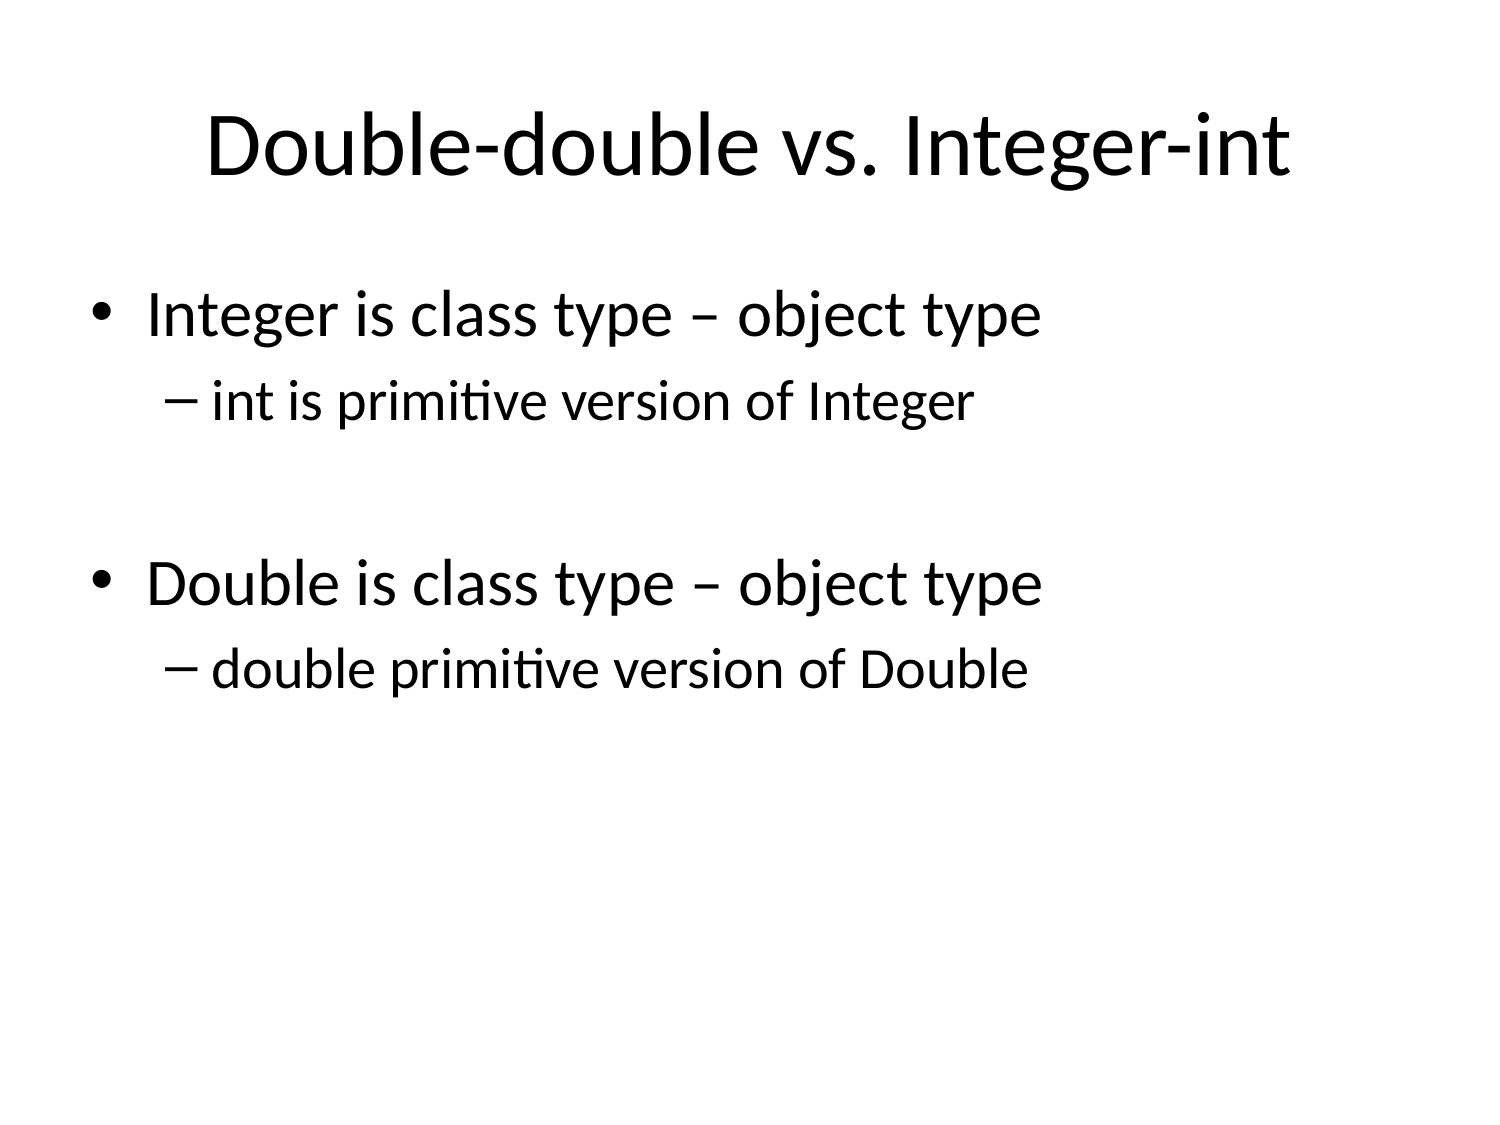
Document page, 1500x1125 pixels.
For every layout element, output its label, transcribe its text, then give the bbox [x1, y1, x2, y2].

list Integer is class type – object type int is primitive version of Integer Double is class type – object type double primitive version of Double [75, 262, 1425, 1005]
title Double-double vs. Integer-int [75, 45, 1425, 233]
